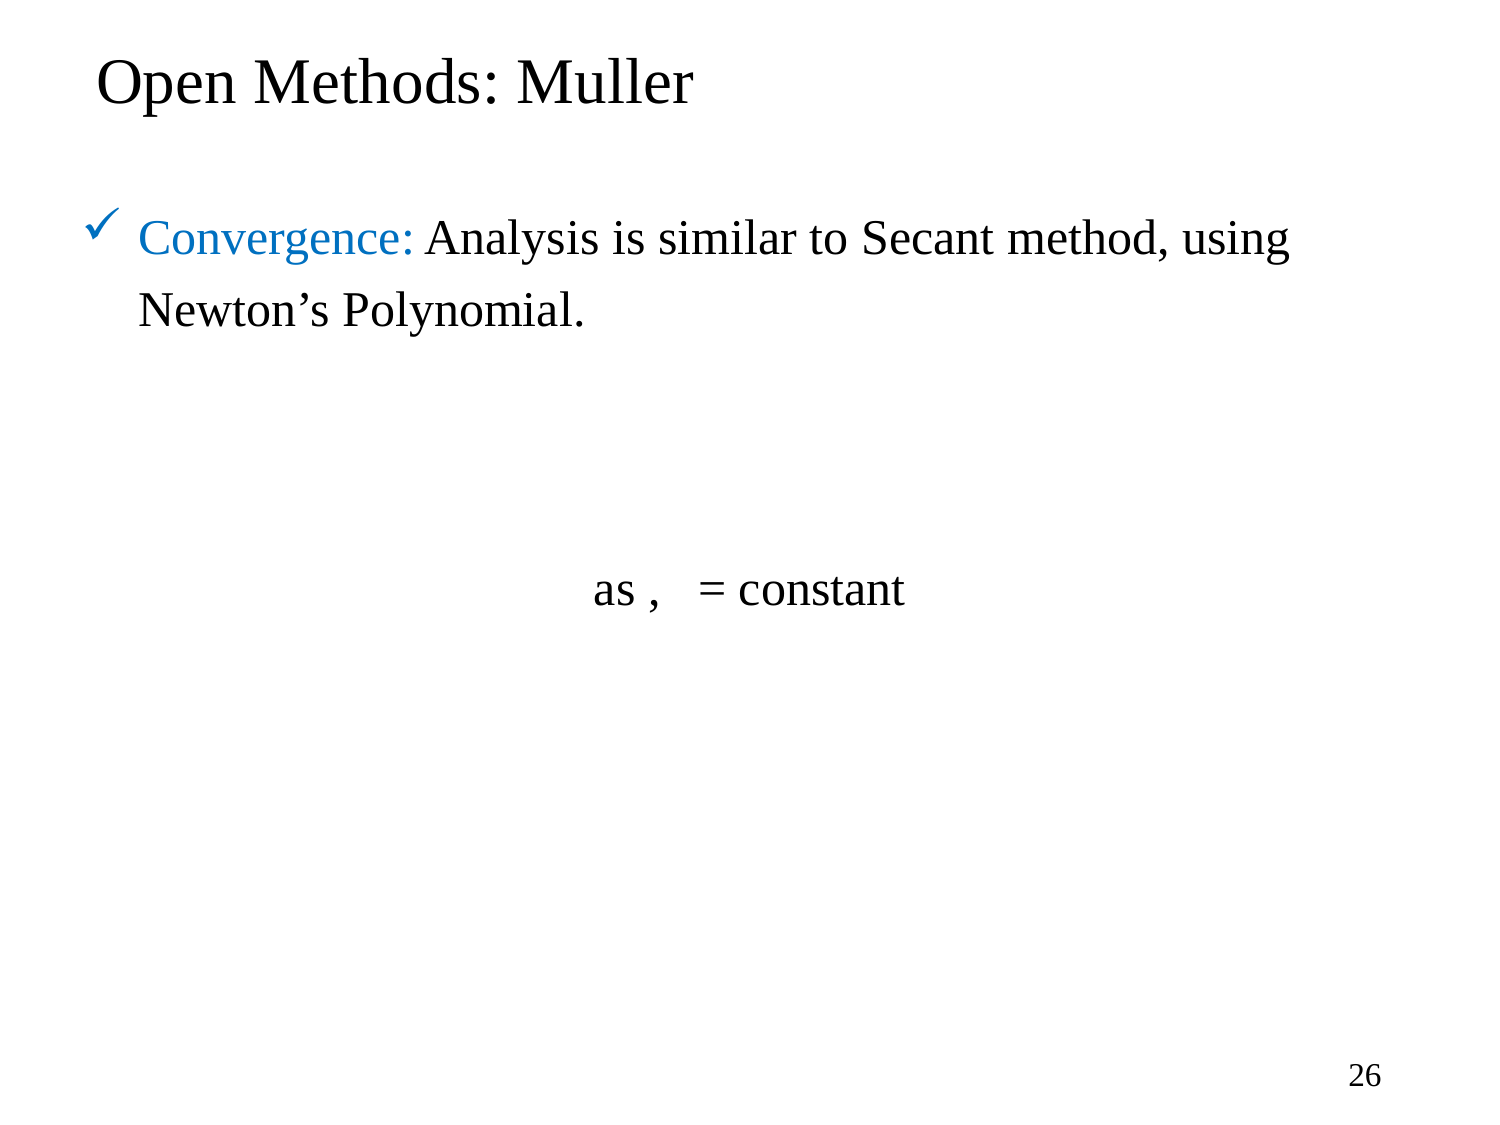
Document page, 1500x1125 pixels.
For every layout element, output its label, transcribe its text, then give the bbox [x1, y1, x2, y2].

title Open Methods: Muller [81, 39, 1326, 125]
slide_number 26 [1059, 1042, 1397, 1103]
